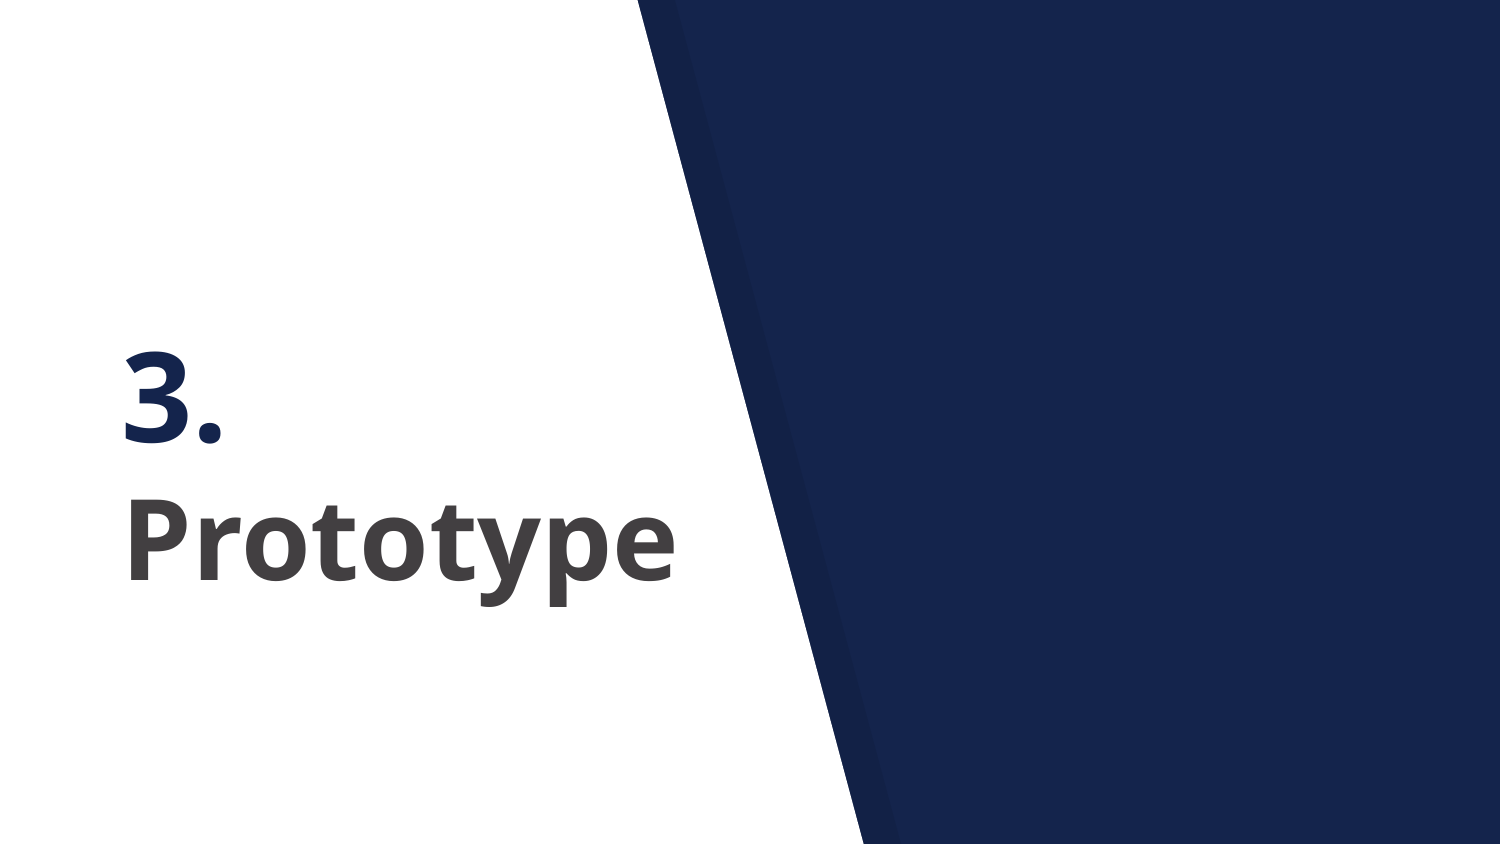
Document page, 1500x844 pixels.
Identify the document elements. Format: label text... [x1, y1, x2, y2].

title 3. Prototype [106, 324, 750, 618]
